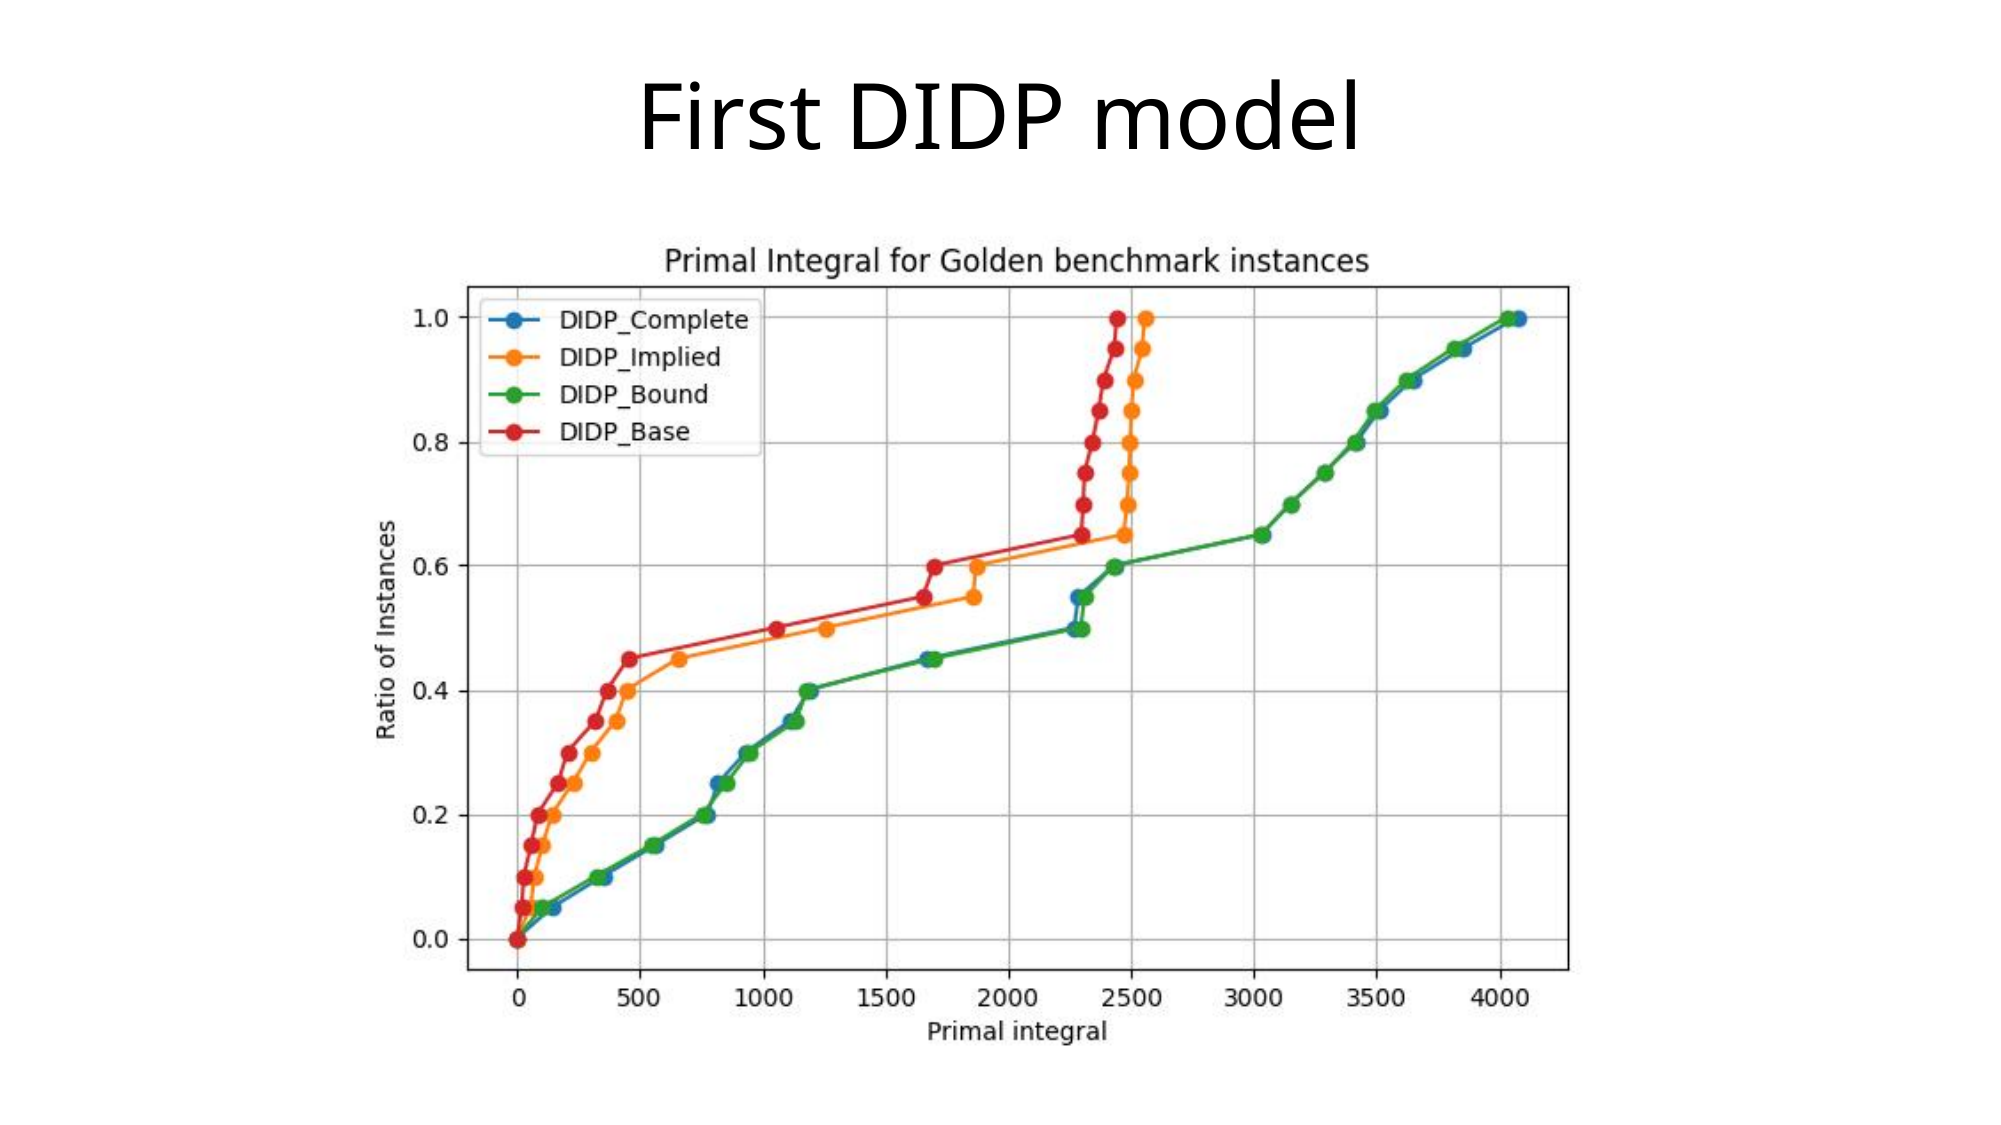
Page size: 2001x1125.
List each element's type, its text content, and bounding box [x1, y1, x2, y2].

title First DIDP model [137, 59, 1863, 181]
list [290, 179, 1710, 1068]
